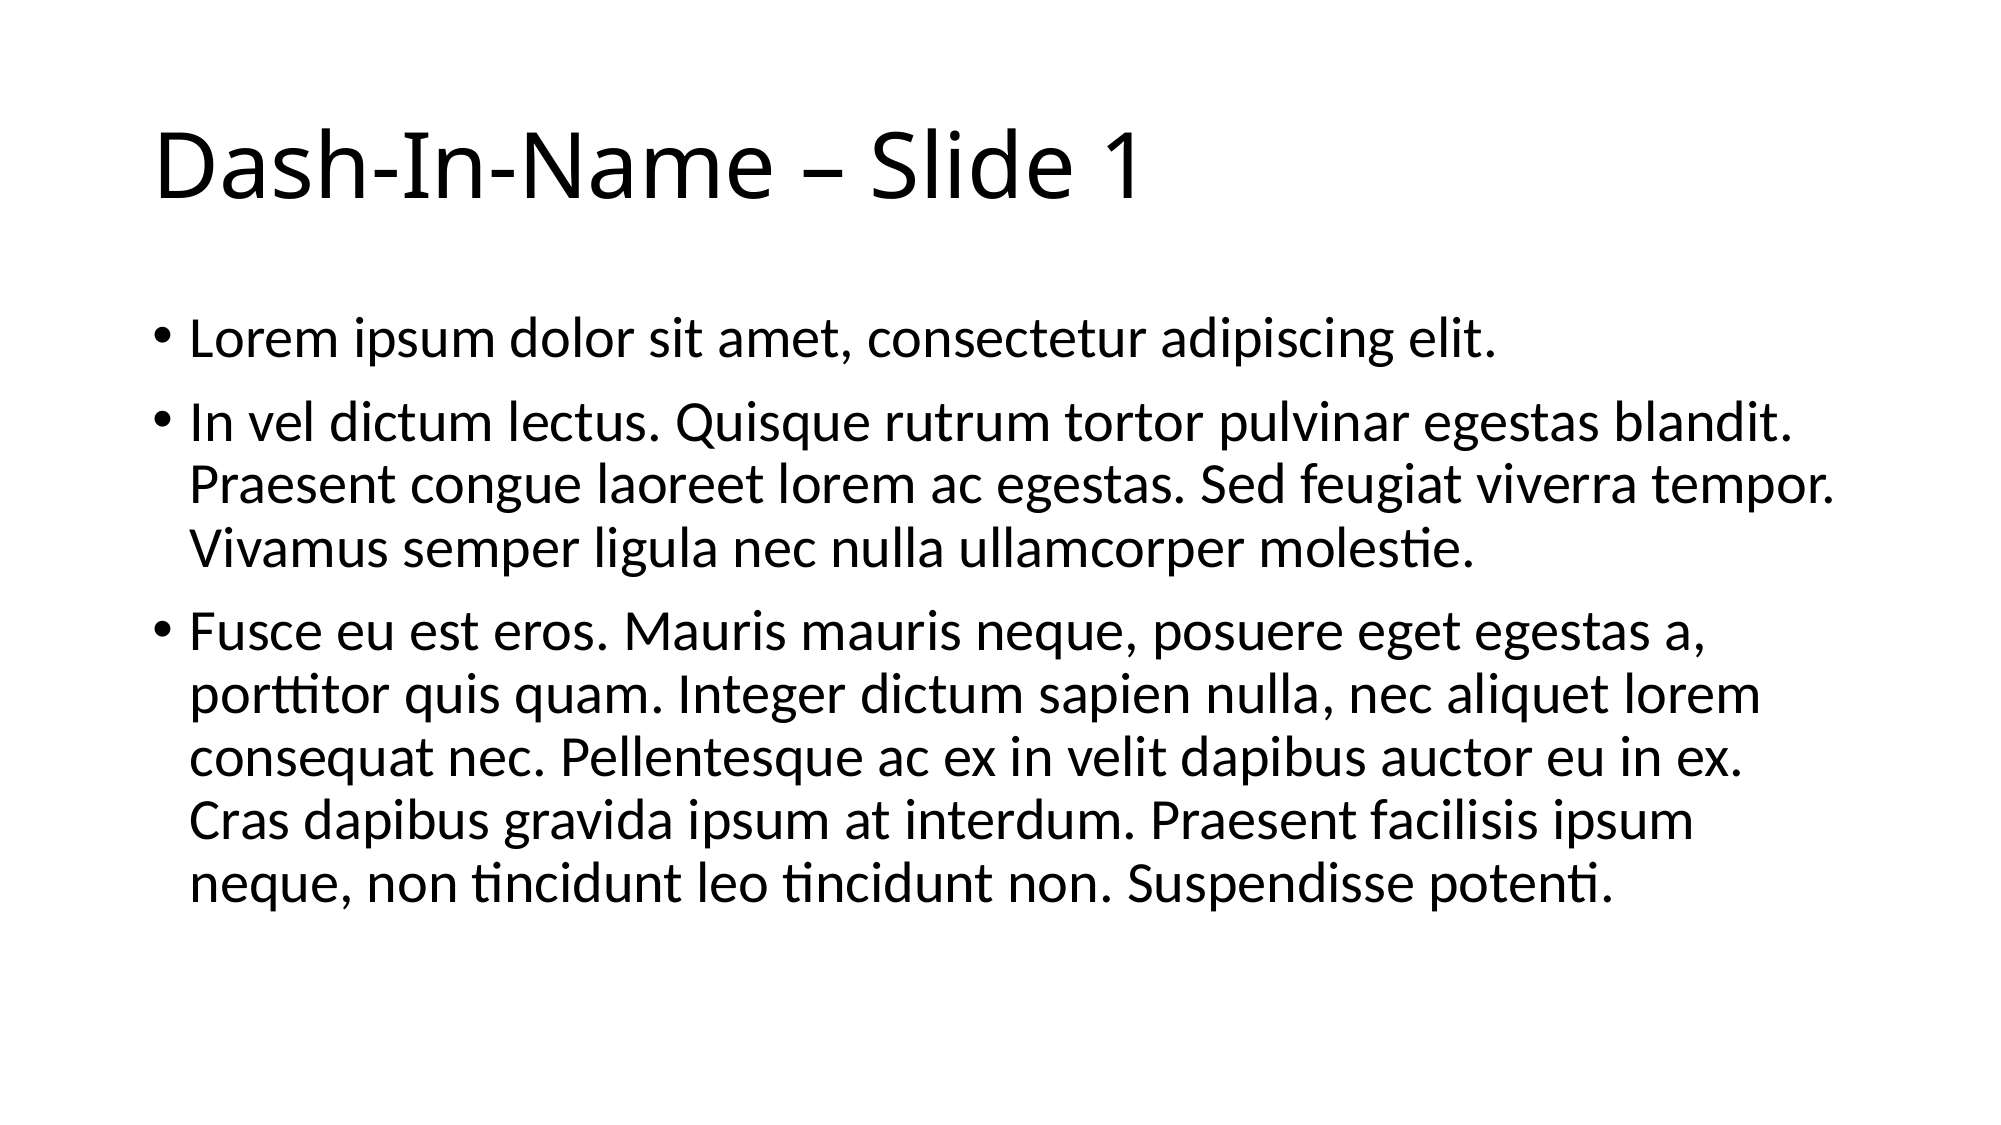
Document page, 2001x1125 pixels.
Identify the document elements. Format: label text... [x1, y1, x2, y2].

list Lorem ipsum dolor sit amet, consectetur adipiscing elit. In vel dictum lectus. Quisque rutrum tortor pulvinar egestas blandit. Praesent congue laoreet lorem ac egestas. Sed feugiat viverra tempor. Vivamus semper ligula nec nulla ullamcorper molestie. Fusce eu est eros. Mauris mauris neque, posuere eget egestas a, porttitor quis quam. Integer dictum sapien nulla, nec aliquet lorem consequat nec. Pellentesque ac ex in velit dapibus auctor eu in ex. Cras dapibus gravida ipsum at interdum. Praesent facilisis ipsum neque, non tincidunt leo tincidunt non. Suspendisse potenti. [137, 299, 1863, 1014]
title Dash-In-Name – Slide 1 [137, 59, 1863, 278]
